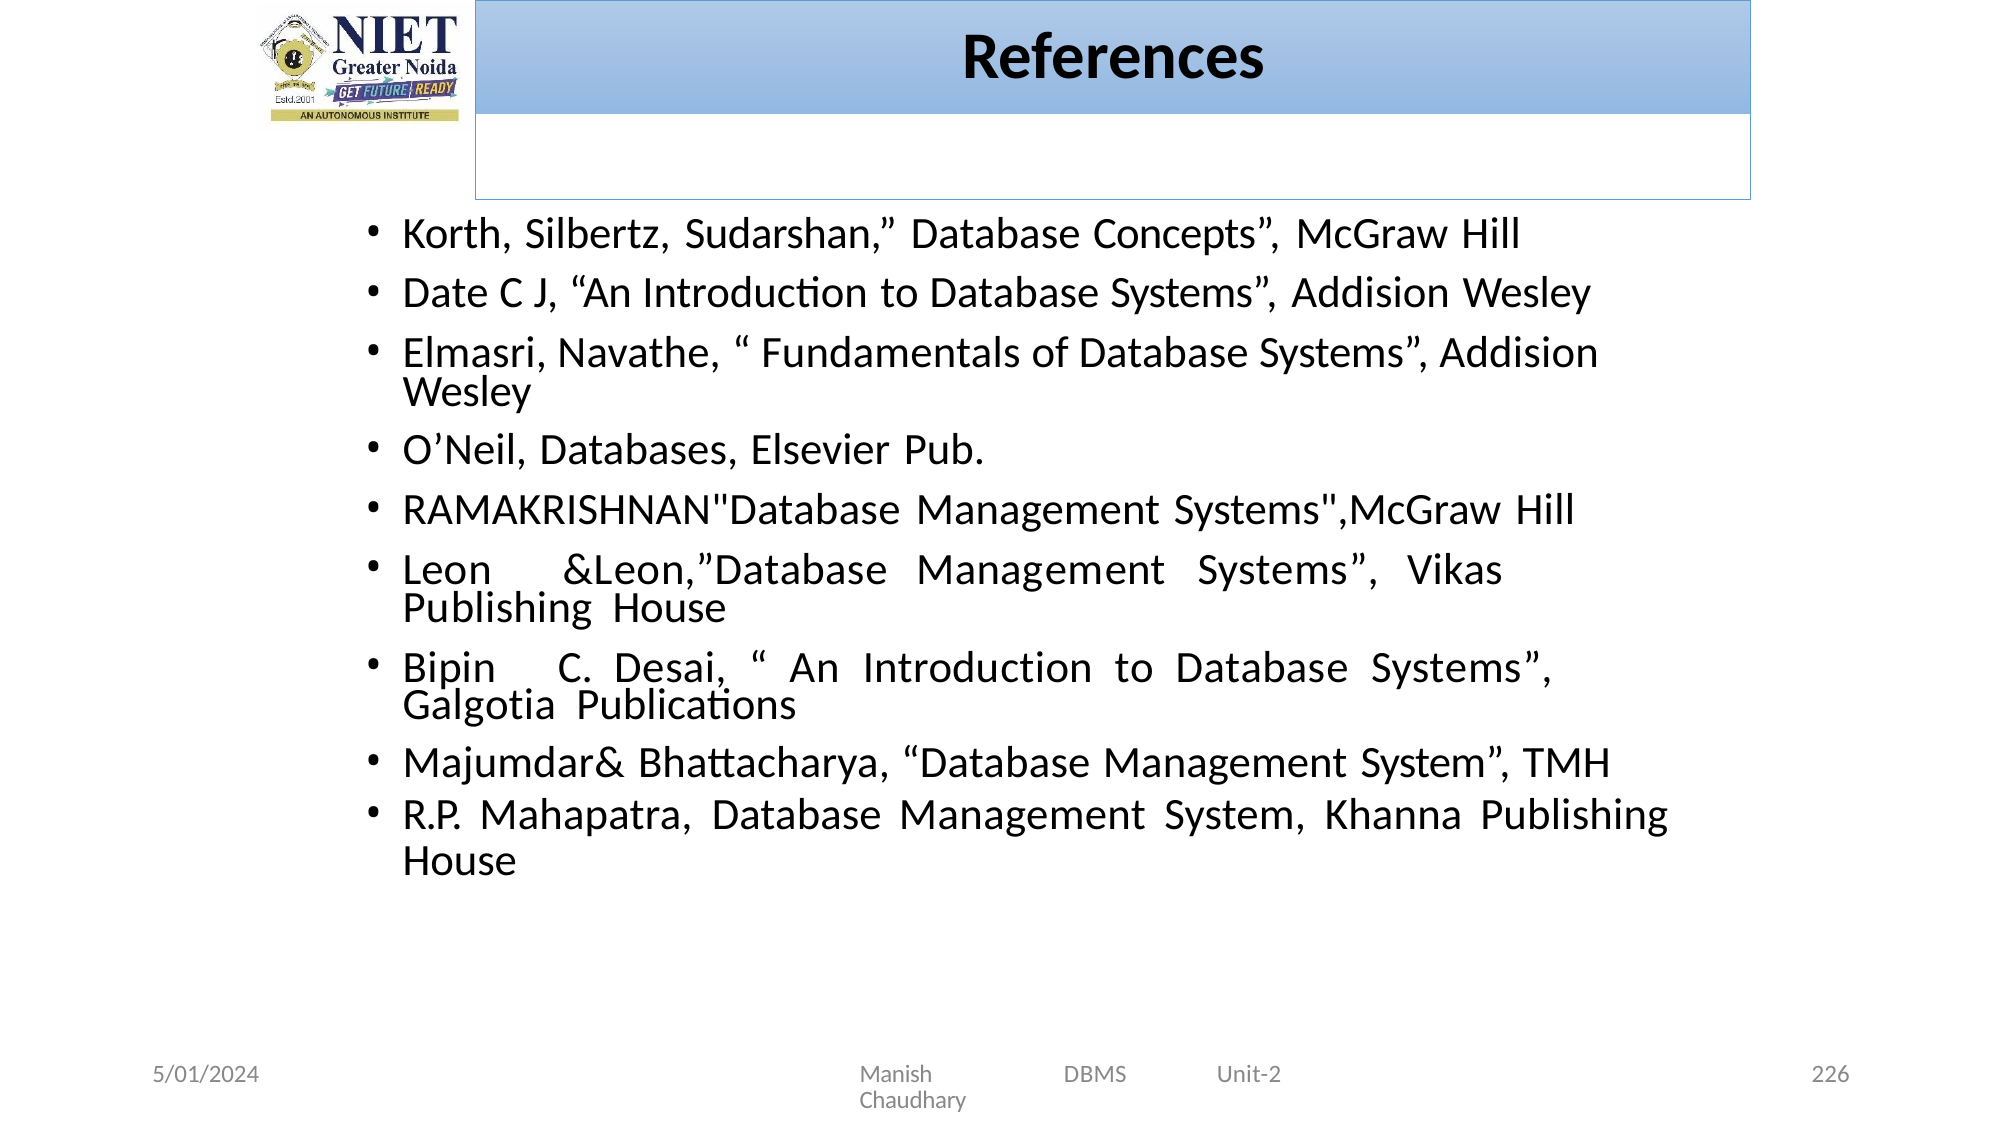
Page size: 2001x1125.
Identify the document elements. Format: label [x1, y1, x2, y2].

title [475, 114, 1751, 200]
picture [475, 0, 1751, 114]
text_box [363, 196, 1688, 885]
picture [257, 2, 473, 132]
text_box [1214, 1061, 1283, 1088]
text_box [857, 1061, 1002, 1114]
footer [150, 1061, 262, 1125]
slide_number [1805, 1061, 1856, 1125]
text_box [1061, 1061, 1128, 1088]
